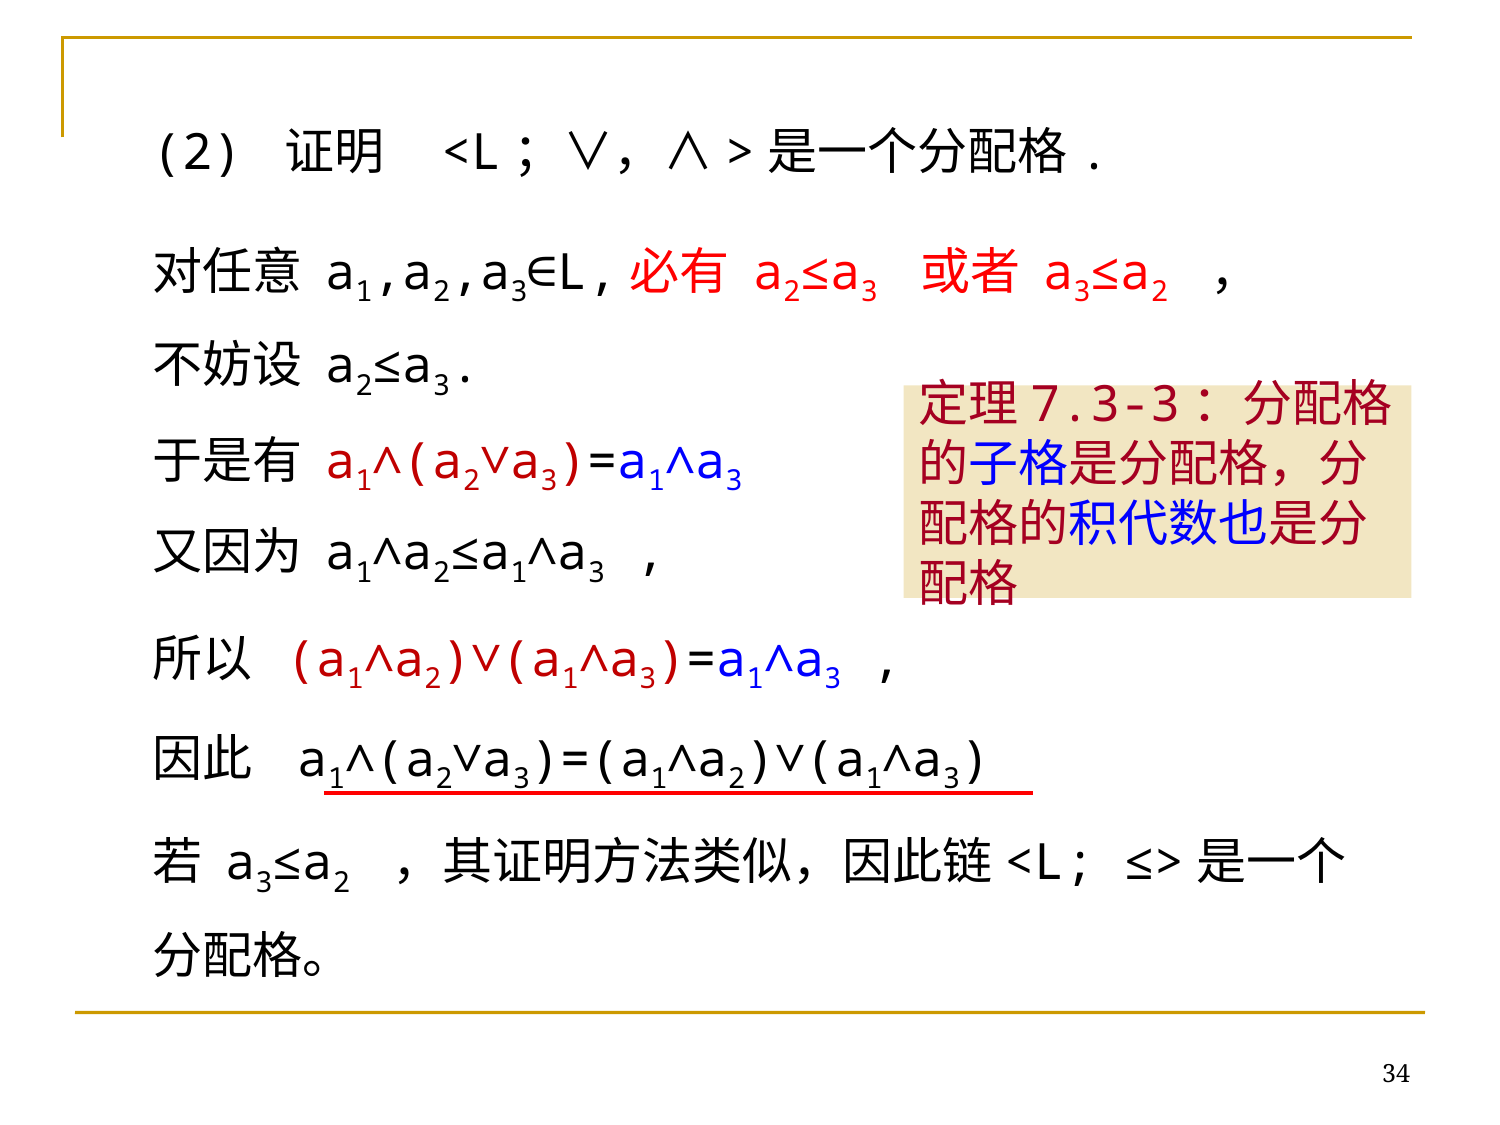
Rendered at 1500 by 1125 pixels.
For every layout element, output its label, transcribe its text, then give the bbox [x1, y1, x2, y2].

slide_number 34 [1074, 1023, 1426, 1100]
text_box 又因为 a1∧a2≤a1∧a3 , [137, 512, 774, 596]
text_box 对任意 a1,a2,a3∈L,必有 a2≤a3 或者 a3≤a2 ， 不妨设 a2≤a3. [137, 231, 1417, 409]
text_box 所以 (a1∧a2)∨(a1∧a3)=a1∧a3 , [137, 618, 1010, 702]
text_box 因此 a1∧(a2∨a3)=(a1∧a2)∨(a1∧a3) [137, 718, 1093, 802]
text_box 若 a3≤a2 ，其证明方法类似，因此链<L; ≤>是一个 分配格。 [137, 822, 1375, 991]
text_box 定理7.3-3：分配格的子格是分配格，分配格的积代数也是分配格 [902, 383, 1414, 600]
text_box (2) 证明 <L；∨，∧>是一个分配格. [137, 112, 1263, 188]
text_box 于是有 a1∧(a2∨a3)=a1∧a3 [137, 420, 857, 504]
